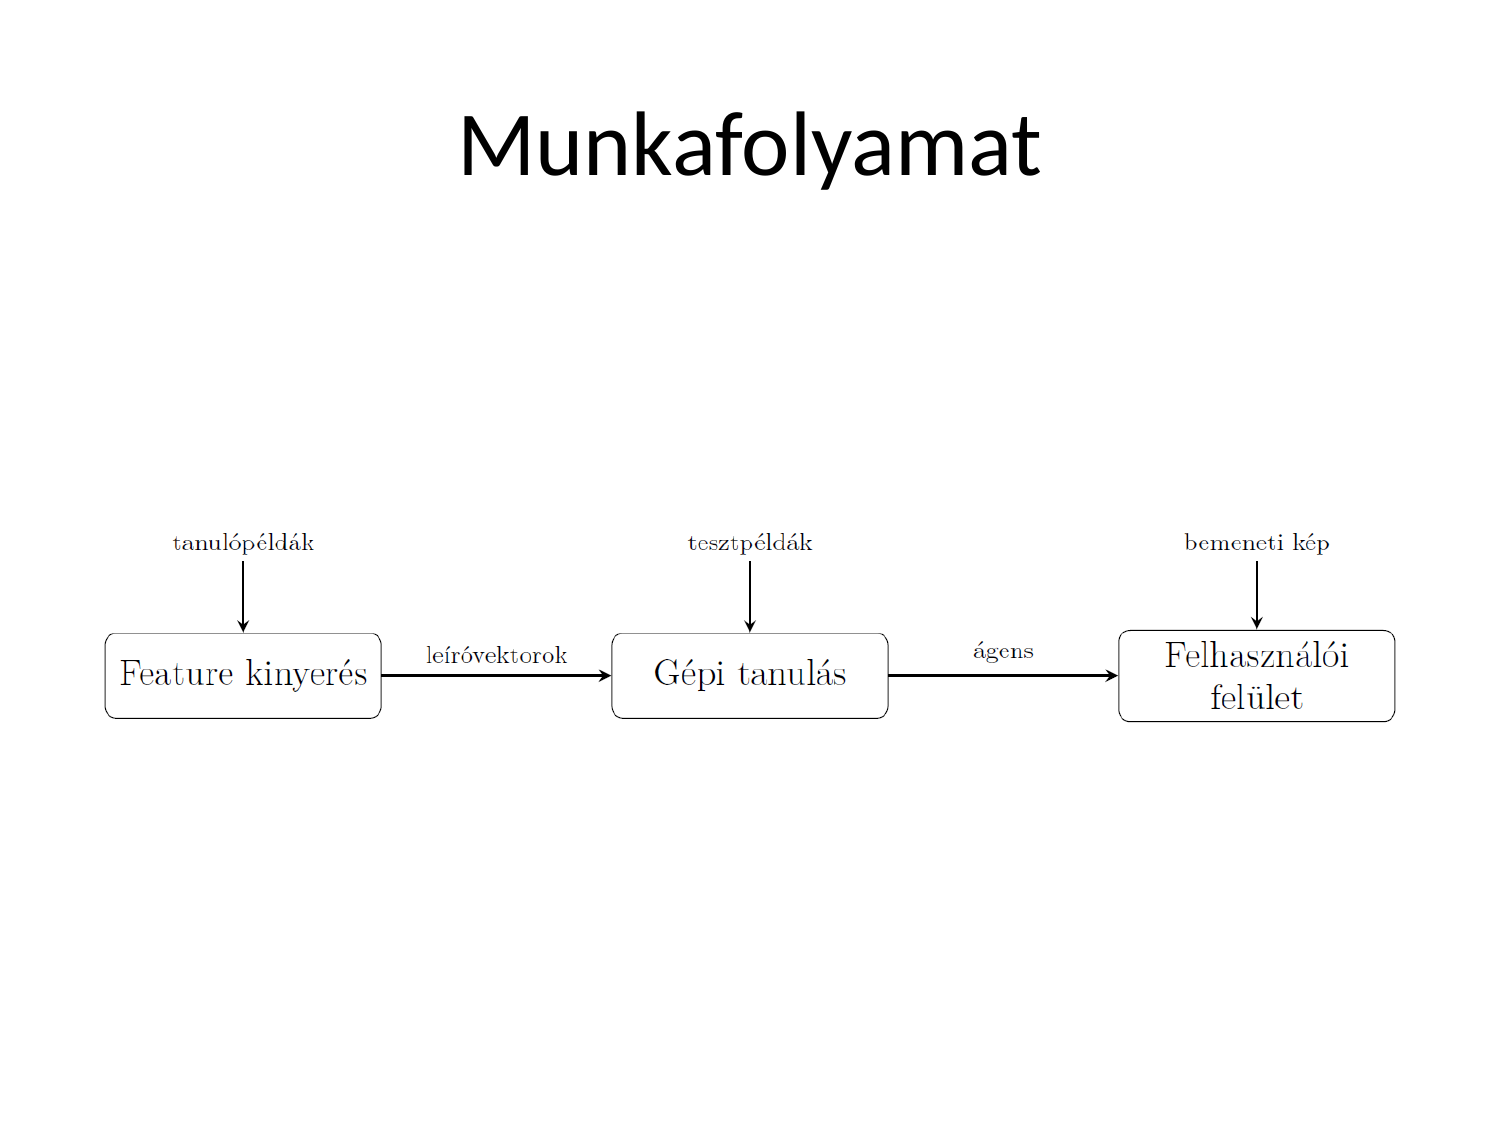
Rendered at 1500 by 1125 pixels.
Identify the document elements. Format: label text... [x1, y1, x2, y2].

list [74, 507, 1426, 760]
title Munkafolyamat [75, 45, 1425, 233]
